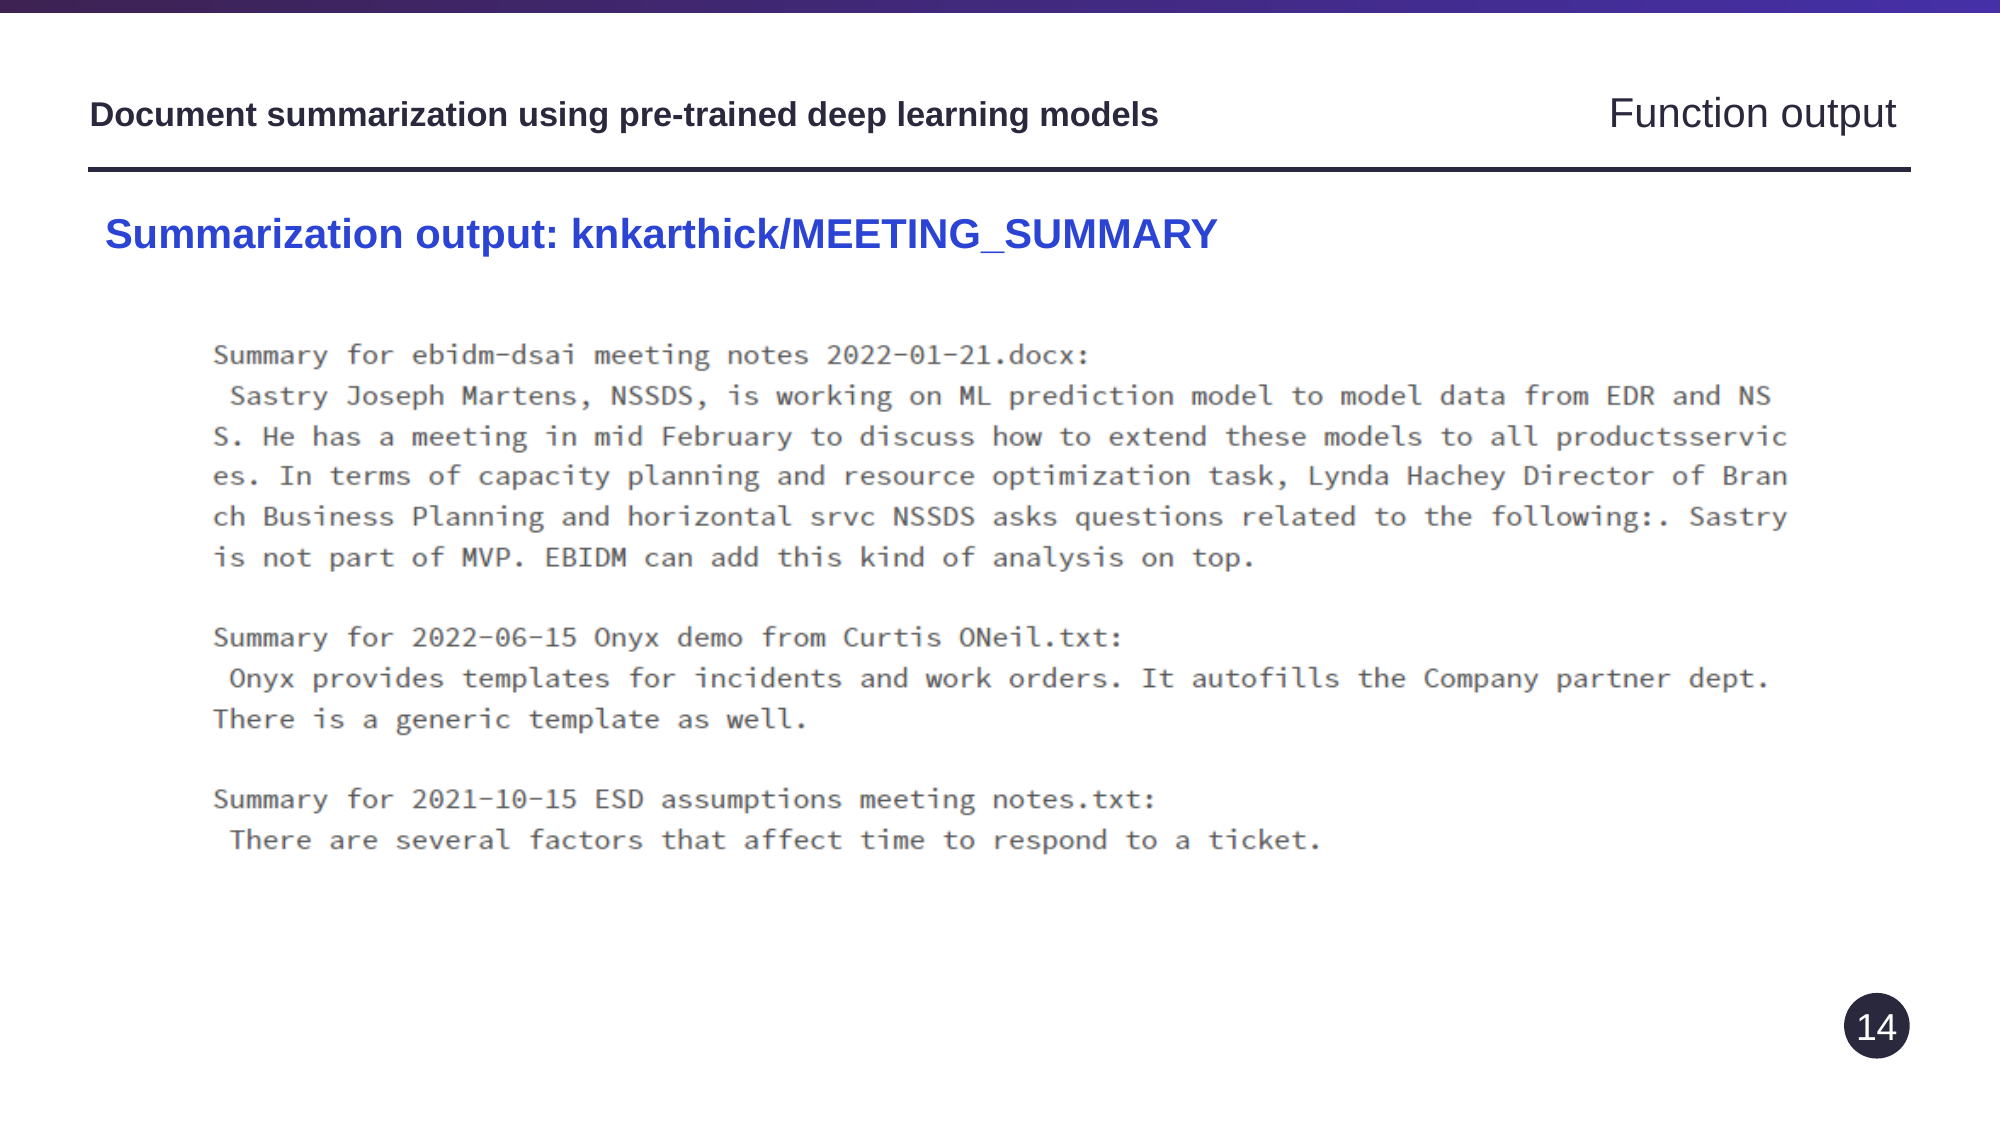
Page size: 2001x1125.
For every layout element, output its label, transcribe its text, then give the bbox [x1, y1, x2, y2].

list Summarization output: knkarthick/MEETING_SUMMARY [89, 205, 1910, 920]
picture [204, 332, 1796, 864]
slide_number 14 [1844, 992, 1910, 1059]
list Function output [1208, 84, 1912, 170]
title Document summarization using pre-trained deep learning models [89, 84, 1208, 170]
